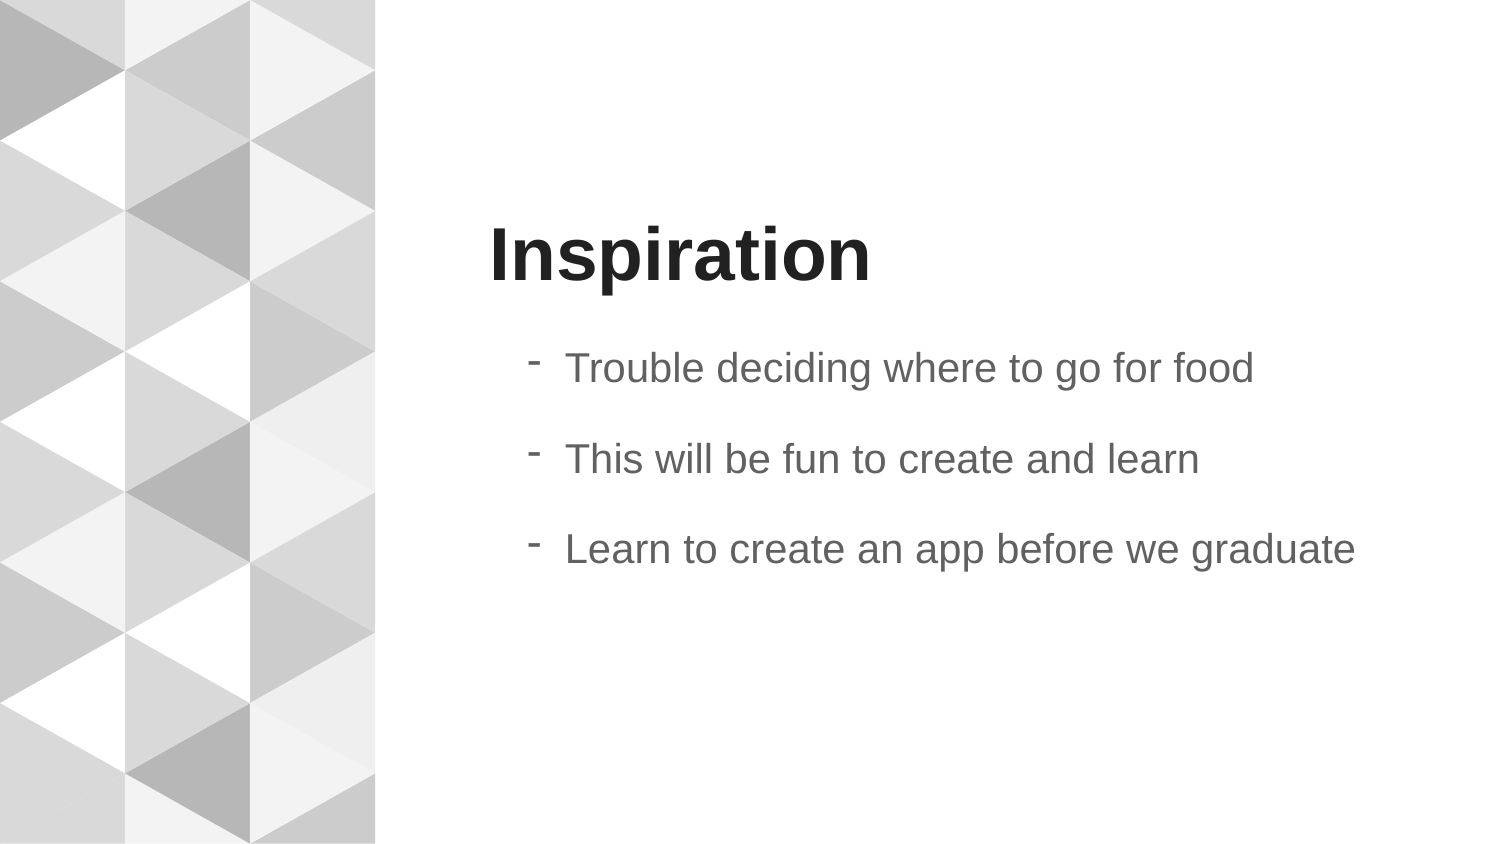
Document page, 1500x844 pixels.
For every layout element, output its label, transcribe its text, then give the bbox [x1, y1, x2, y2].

list Trouble deciding where to go for food This will be fun to create and learn Learn to create an app before we graduate [474, 318, 1417, 753]
title Inspiration [474, 73, 1417, 311]
